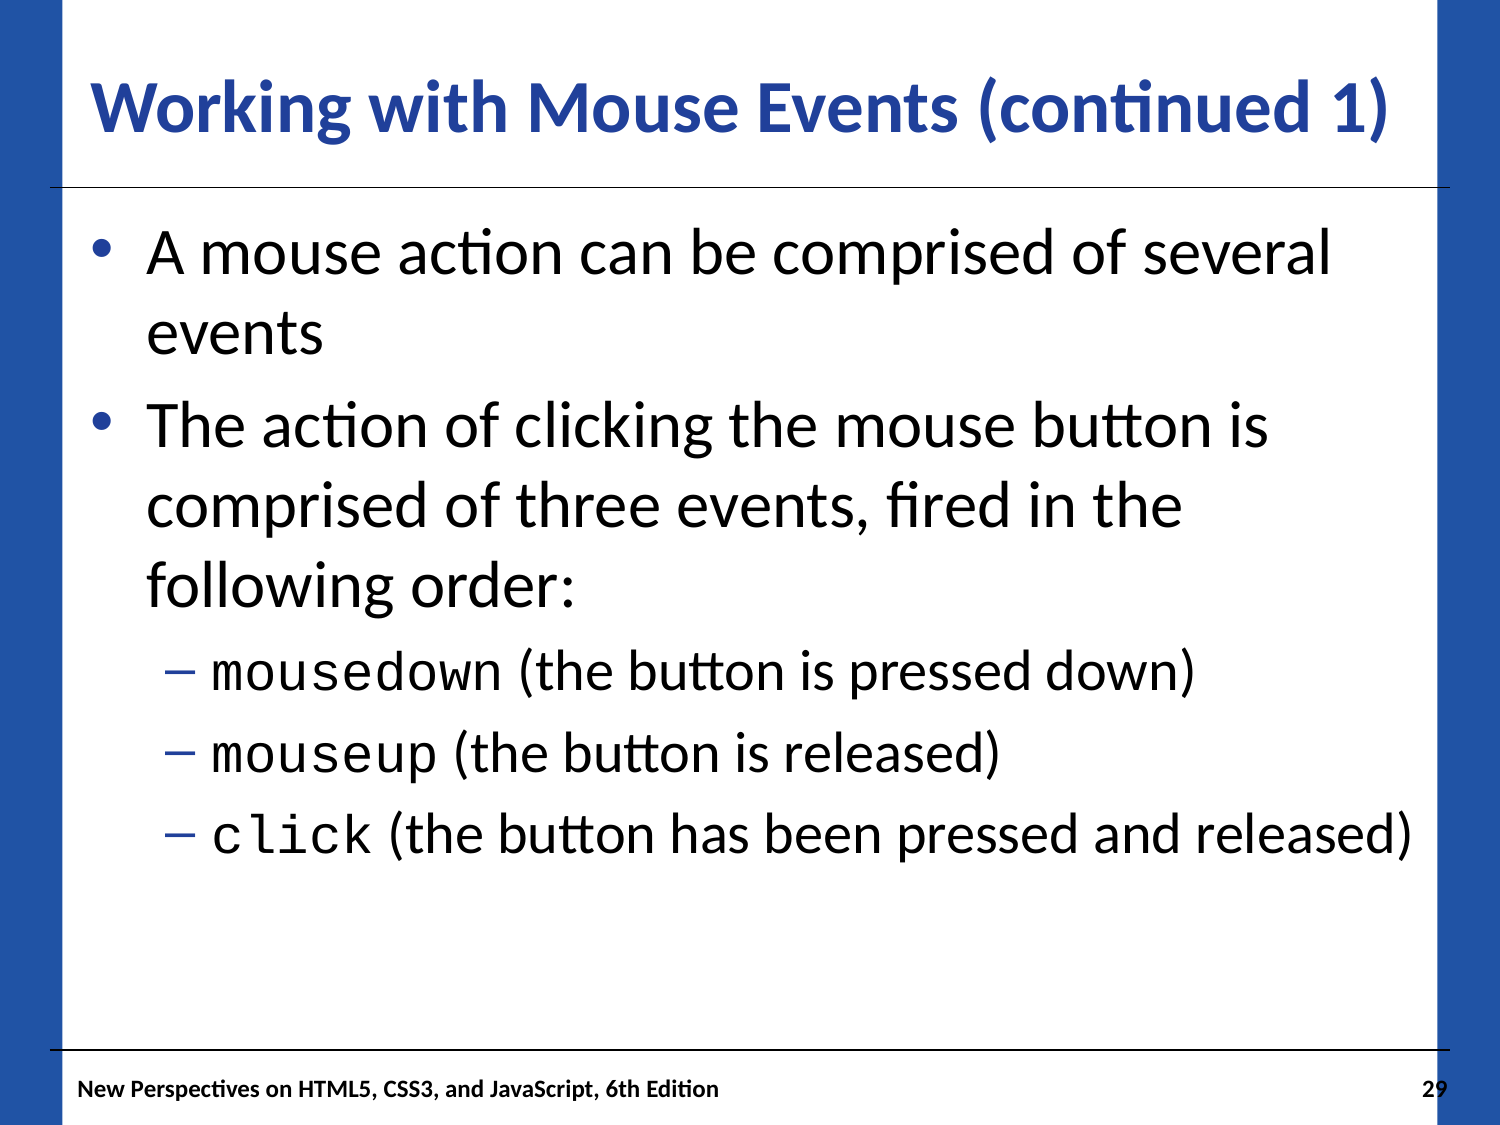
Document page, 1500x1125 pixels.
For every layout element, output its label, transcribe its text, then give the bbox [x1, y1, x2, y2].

list A mouse action can be comprised of several events The action of clicking the mouse button is comprised of three events, fired in the following order: mousedown (the button is pressed down) mouseup (the button is released) click (the button has been pressed and released) [74, 199, 1438, 1006]
title Working with Mouse Events (continued 1) [74, 24, 1438, 181]
footer New Perspectives on HTML5, CSS3, and JavaScript, 6th Edition [62, 1050, 1374, 1125]
slide_number 29 [1374, 1050, 1463, 1125]
